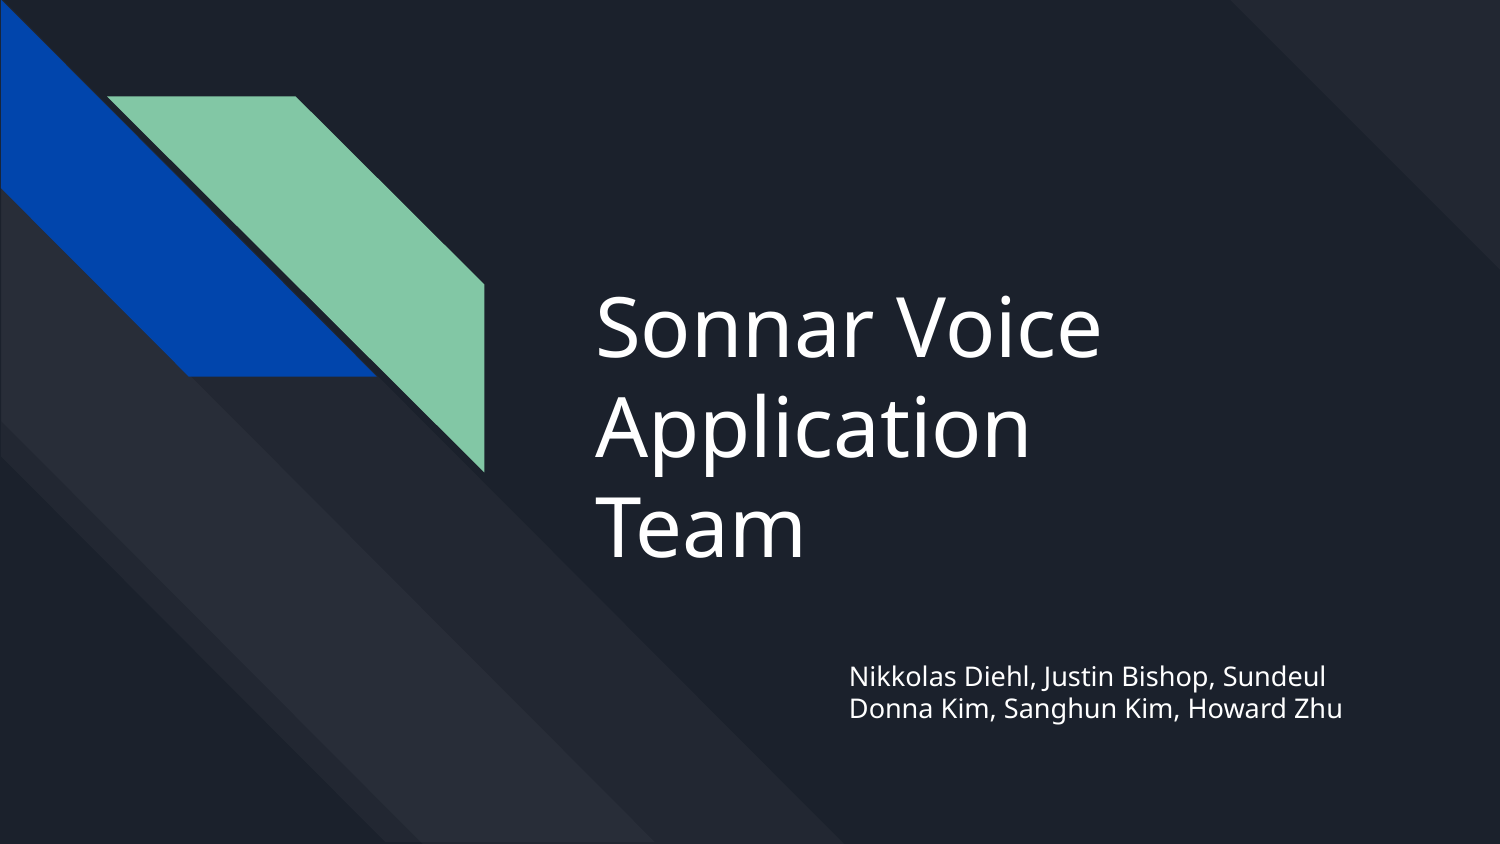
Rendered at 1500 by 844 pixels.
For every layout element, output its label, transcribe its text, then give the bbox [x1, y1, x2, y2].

title Sonnar Voice Application Team [580, 258, 1404, 518]
subtitle Nikkolas Diehl, Justin Bishop, Sundeul Donna Kim, Sanghun Kim, Howard Zhu [833, 643, 1404, 727]
